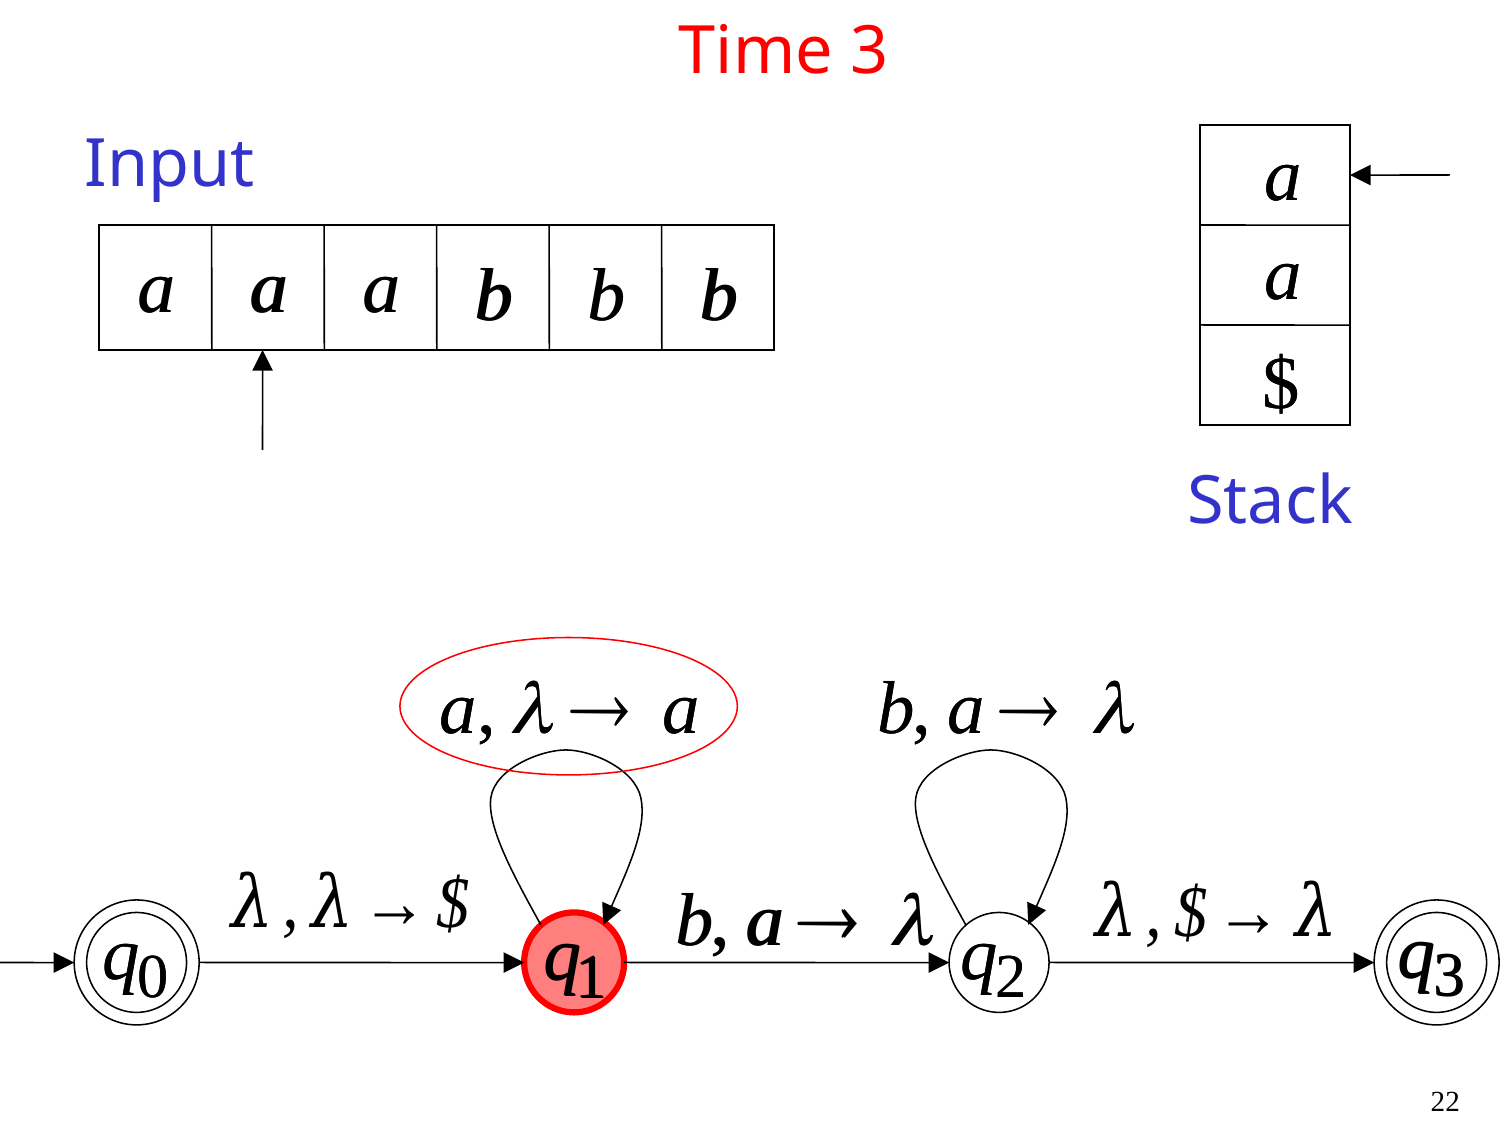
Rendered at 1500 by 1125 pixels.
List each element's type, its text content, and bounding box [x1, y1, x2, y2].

picture [697, 266, 740, 326]
text_box [550, 224, 661, 350]
text_box [969, 912, 1030, 923]
text_box [1374, 899, 1500, 1025]
text_box [252, 349, 273, 451]
text_box [1200, 125, 1350, 225]
picture [247, 274, 290, 317]
picture [99, 924, 174, 1003]
text_box [662, 224, 775, 350]
picture [585, 266, 628, 326]
picture [541, 924, 605, 1001]
text_box [1350, 164, 1450, 186]
text_box [473, 763, 664, 775]
text_box [1050, 952, 1374, 973]
text_box Input [69, 112, 270, 208]
text_box [352, 952, 525, 973]
text_box [99, 224, 211, 350]
picture [958, 924, 1030, 1001]
picture [135, 274, 178, 317]
slide_number 22 [1162, 1074, 1475, 1125]
text_box [325, 224, 436, 350]
picture [472, 266, 515, 326]
picture [437, 674, 703, 753]
picture [874, 674, 1140, 753]
text_box [321, 856, 352, 965]
text_box [606, 923, 625, 997]
text_box [1200, 226, 1350, 425]
text_box [1034, 926, 1050, 997]
text_box [74, 899, 200, 1025]
text_box [490, 771, 643, 924]
picture [360, 274, 403, 317]
text_box [399, 637, 738, 746]
text_box Time 3 [664, 0, 904, 95]
text_box [0, 952, 74, 973]
text_box [524, 930, 536, 994]
picture [1262, 162, 1305, 205]
picture [1262, 262, 1305, 305]
text_box [437, 224, 549, 350]
text_box [212, 224, 324, 350]
picture [1262, 349, 1301, 419]
picture [1395, 922, 1465, 1001]
text_box [915, 763, 1068, 923]
picture [672, 887, 938, 965]
text_box Stack [1172, 449, 1368, 545]
